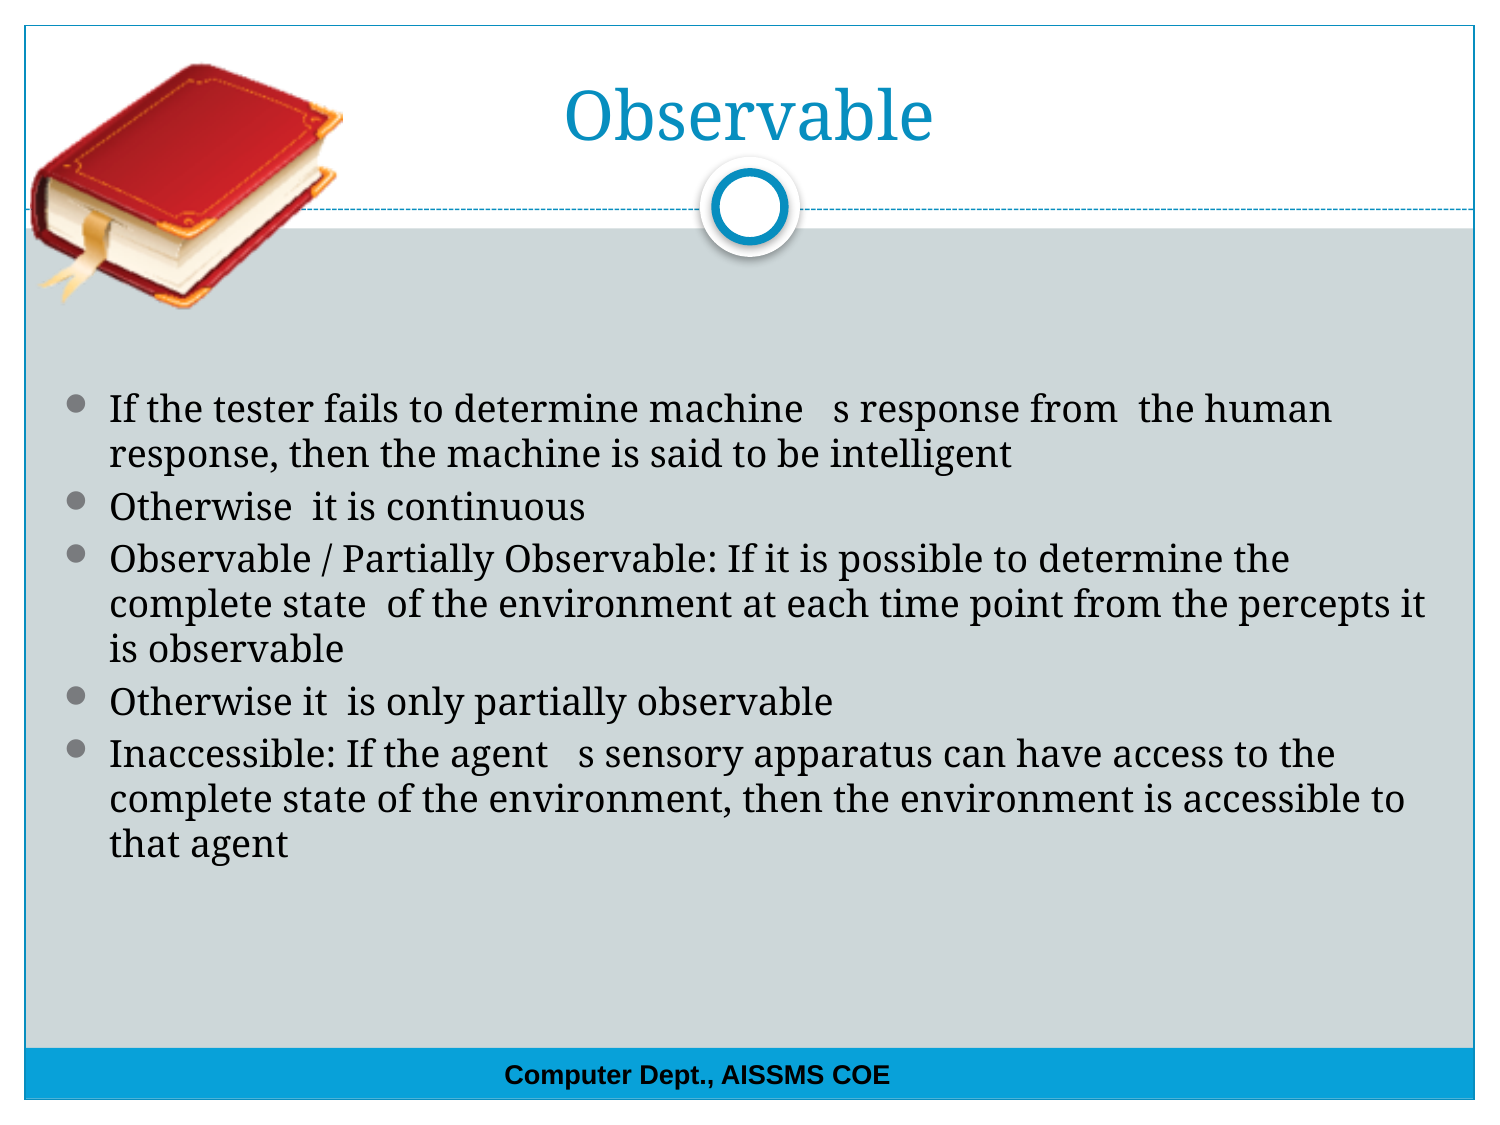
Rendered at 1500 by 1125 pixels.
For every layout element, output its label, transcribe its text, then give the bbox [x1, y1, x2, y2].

picture [29, 29, 343, 343]
title Observable [348, 37, 1450, 162]
list If the tester fails to determine machine s response from the human response, then the machine is said to be intelligent Otherwise it is continuous Observable / Partially Observable: If it is possible to determine the complete state of the environment at each time point from the percepts it is observable Otherwise it is only partially observable Inaccessible: If the agent s sensory apparatus can have access to the complete state of the environment, then the environment is accessible to that agent [49, 250, 1445, 1001]
text_box Computer Dept., AISSMS COE [489, 989, 906, 1098]
